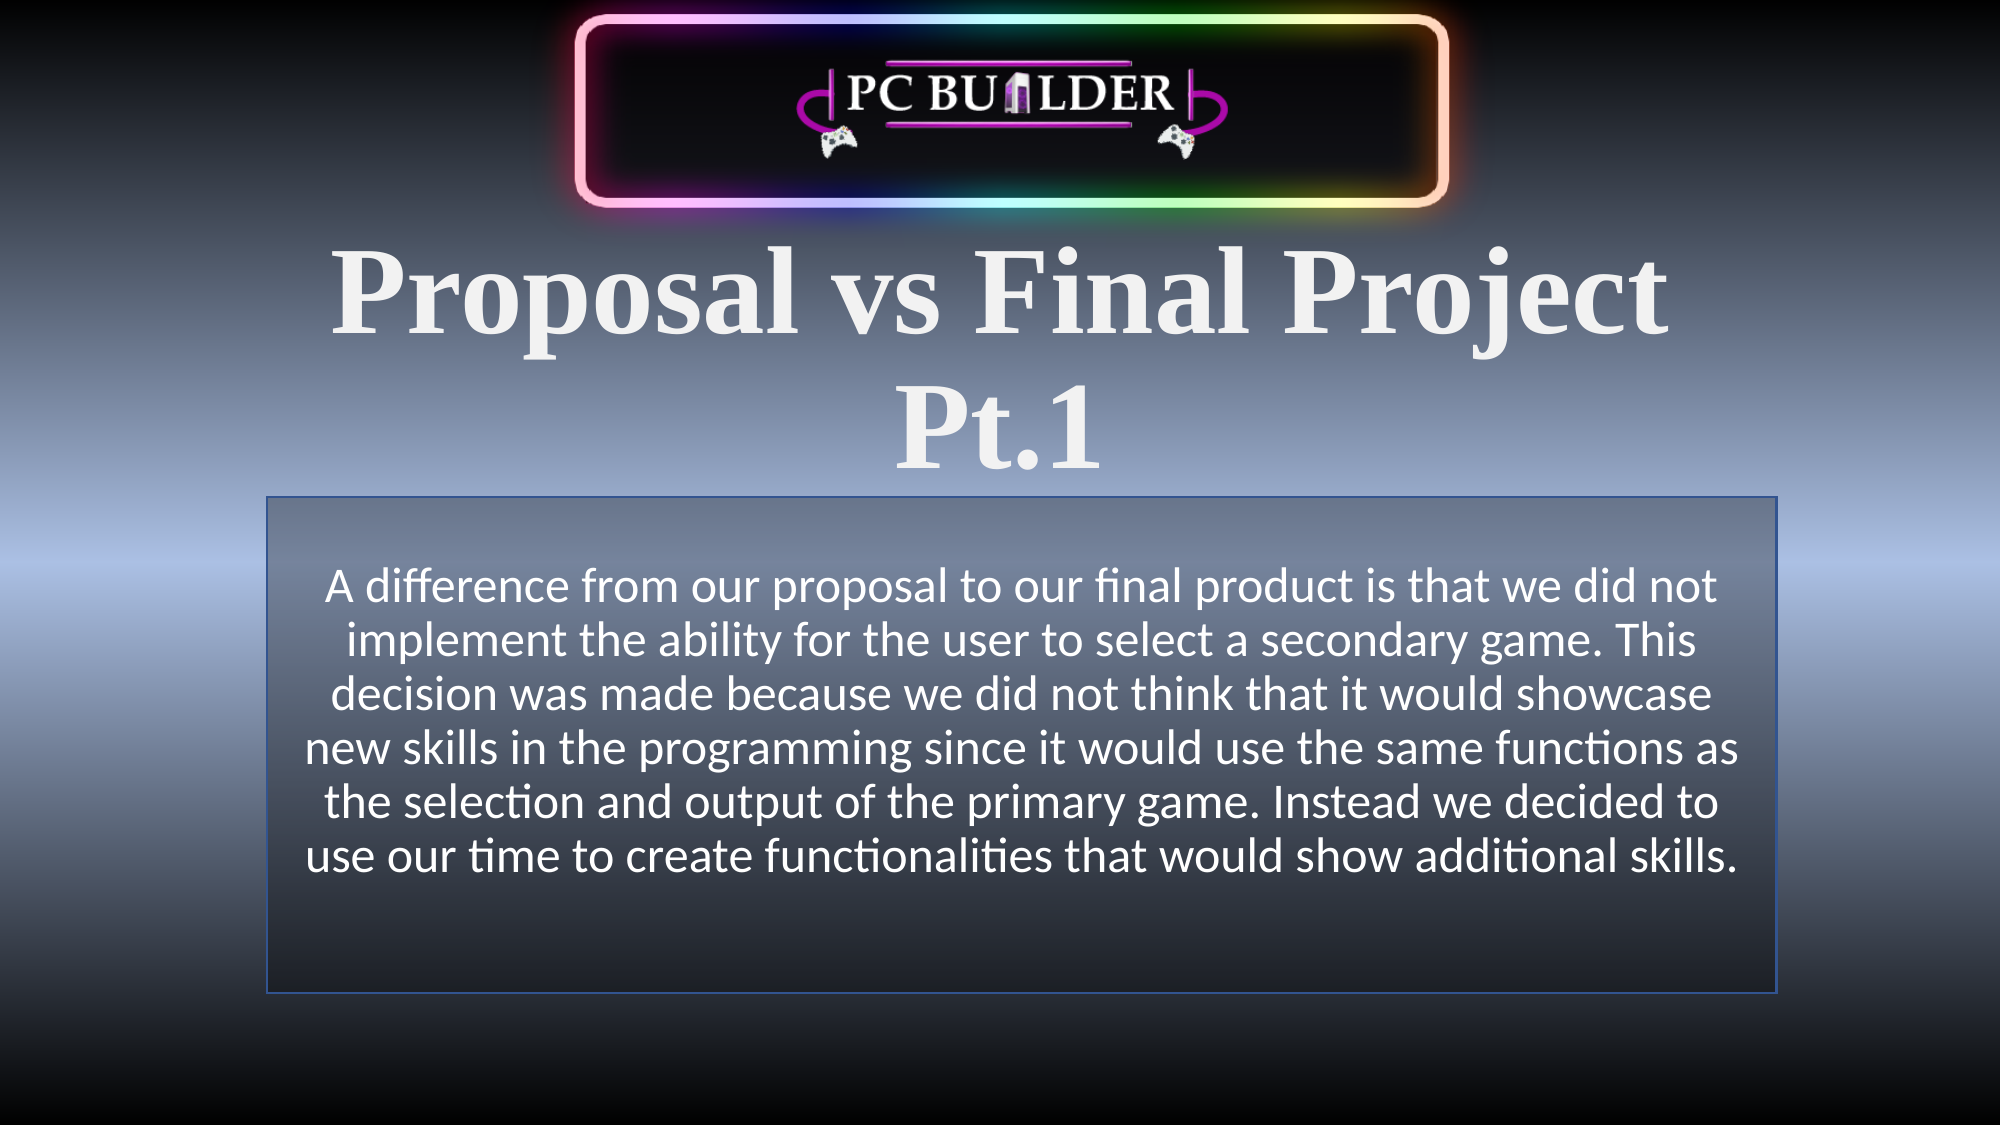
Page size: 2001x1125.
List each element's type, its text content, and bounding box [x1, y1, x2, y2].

text_box [266, 496, 1778, 994]
subtitle A difference from our proposal to our final product is that we did not implement the ability for the user to select a secondary game. This decision was made because we did not think that it would showcase new skills in the programming since it would use the same functions as the selection and output of the primary game. Instead we decided to use our time to create functionalities that would show additional skills. [280, 551, 1764, 1031]
picture [529, 0, 1495, 248]
title Proposal vs Final Project Pt.1 [249, 111, 1750, 503]
